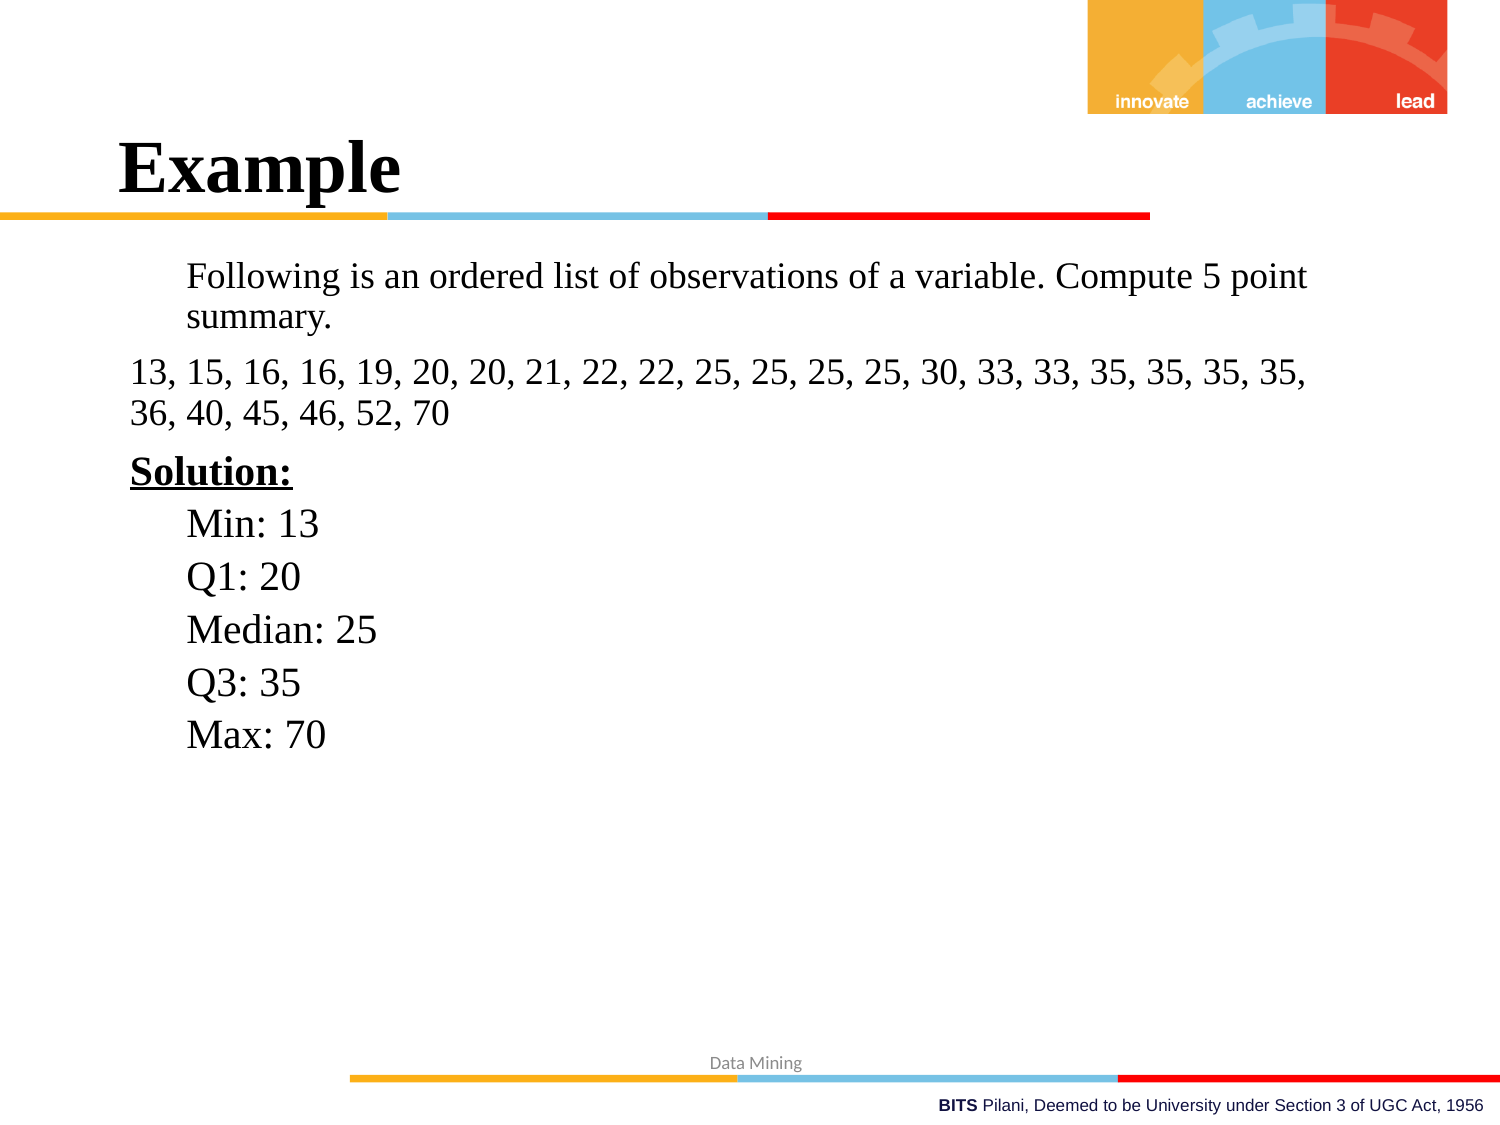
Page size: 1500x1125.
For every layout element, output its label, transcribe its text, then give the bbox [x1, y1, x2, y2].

list Following is an ordered list of observations of a variable. Compute 5 point summary. 13, 15, 16, 16, 19, 20, 20, 21, 22, 22, 25, 25, 25, 25, 30, 33, 33, 35, 35, 35, 35, 36, 40, 45, 46, 52, 70 Solution: Min: 13 Q1: 20 Median: 25 Q3: 35 Max: 70 [115, 248, 1326, 963]
title Example [103, 59, 1397, 278]
picture [1087, 0, 1448, 114]
